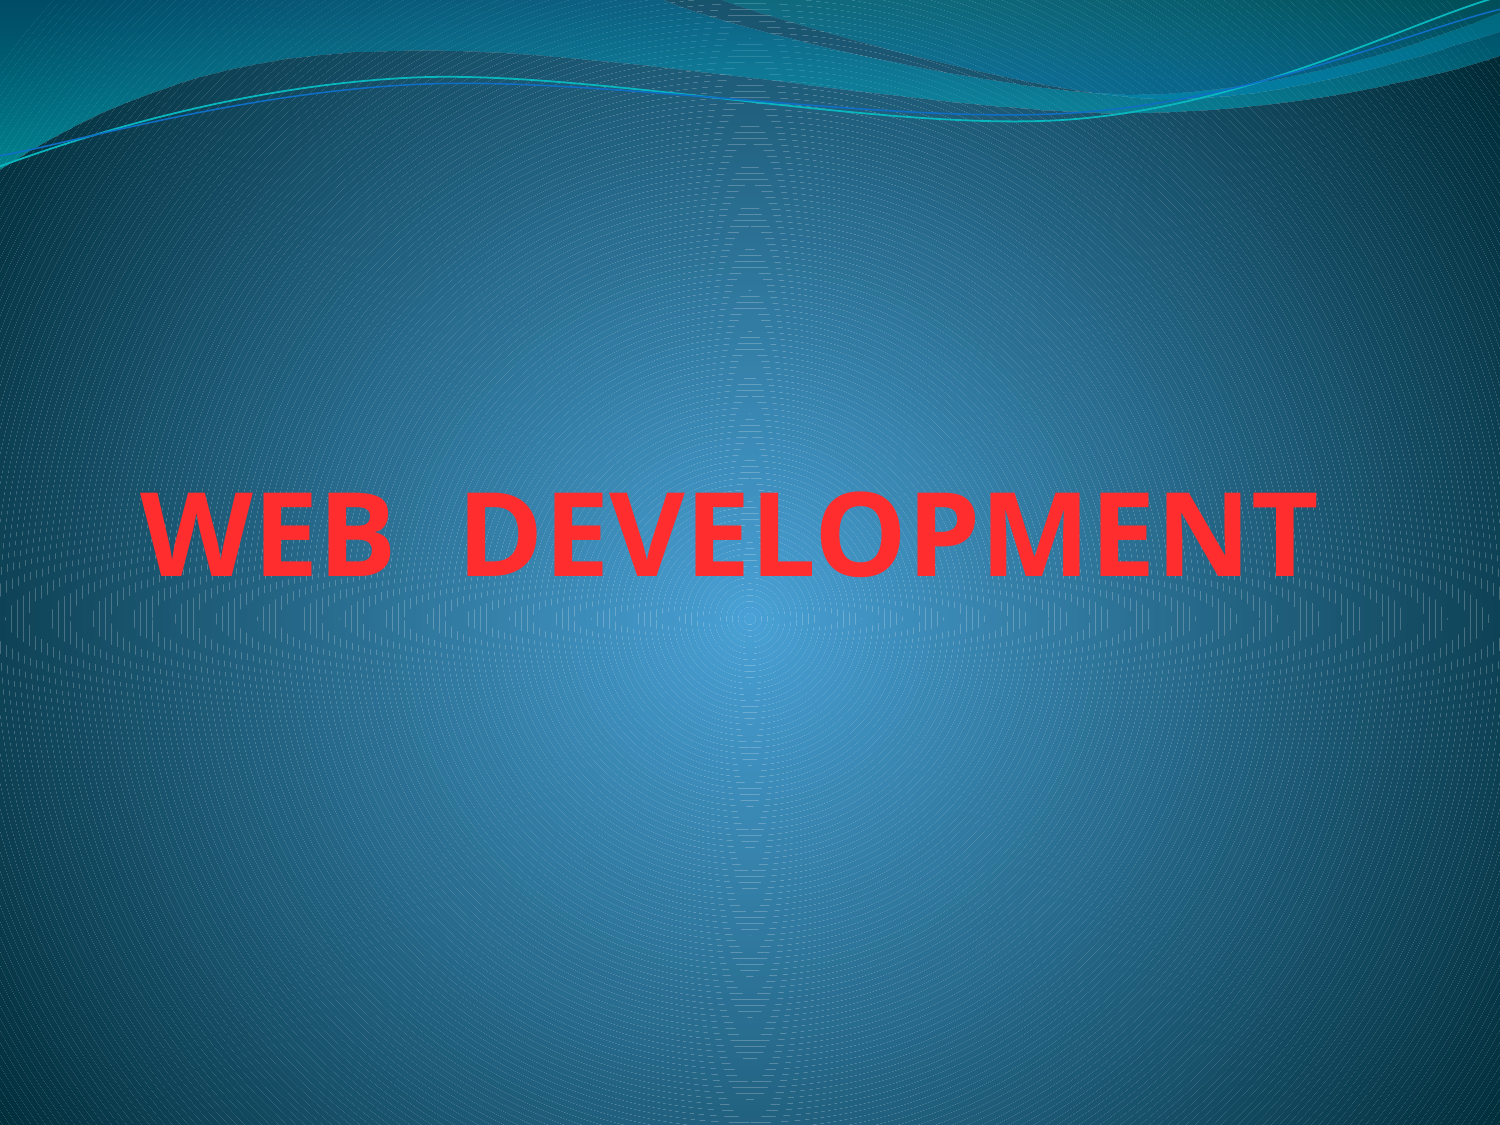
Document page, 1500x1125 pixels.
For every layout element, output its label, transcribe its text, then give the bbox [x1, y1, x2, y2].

title WEB DEVELOPMENT [87, 299, 1376, 600]
